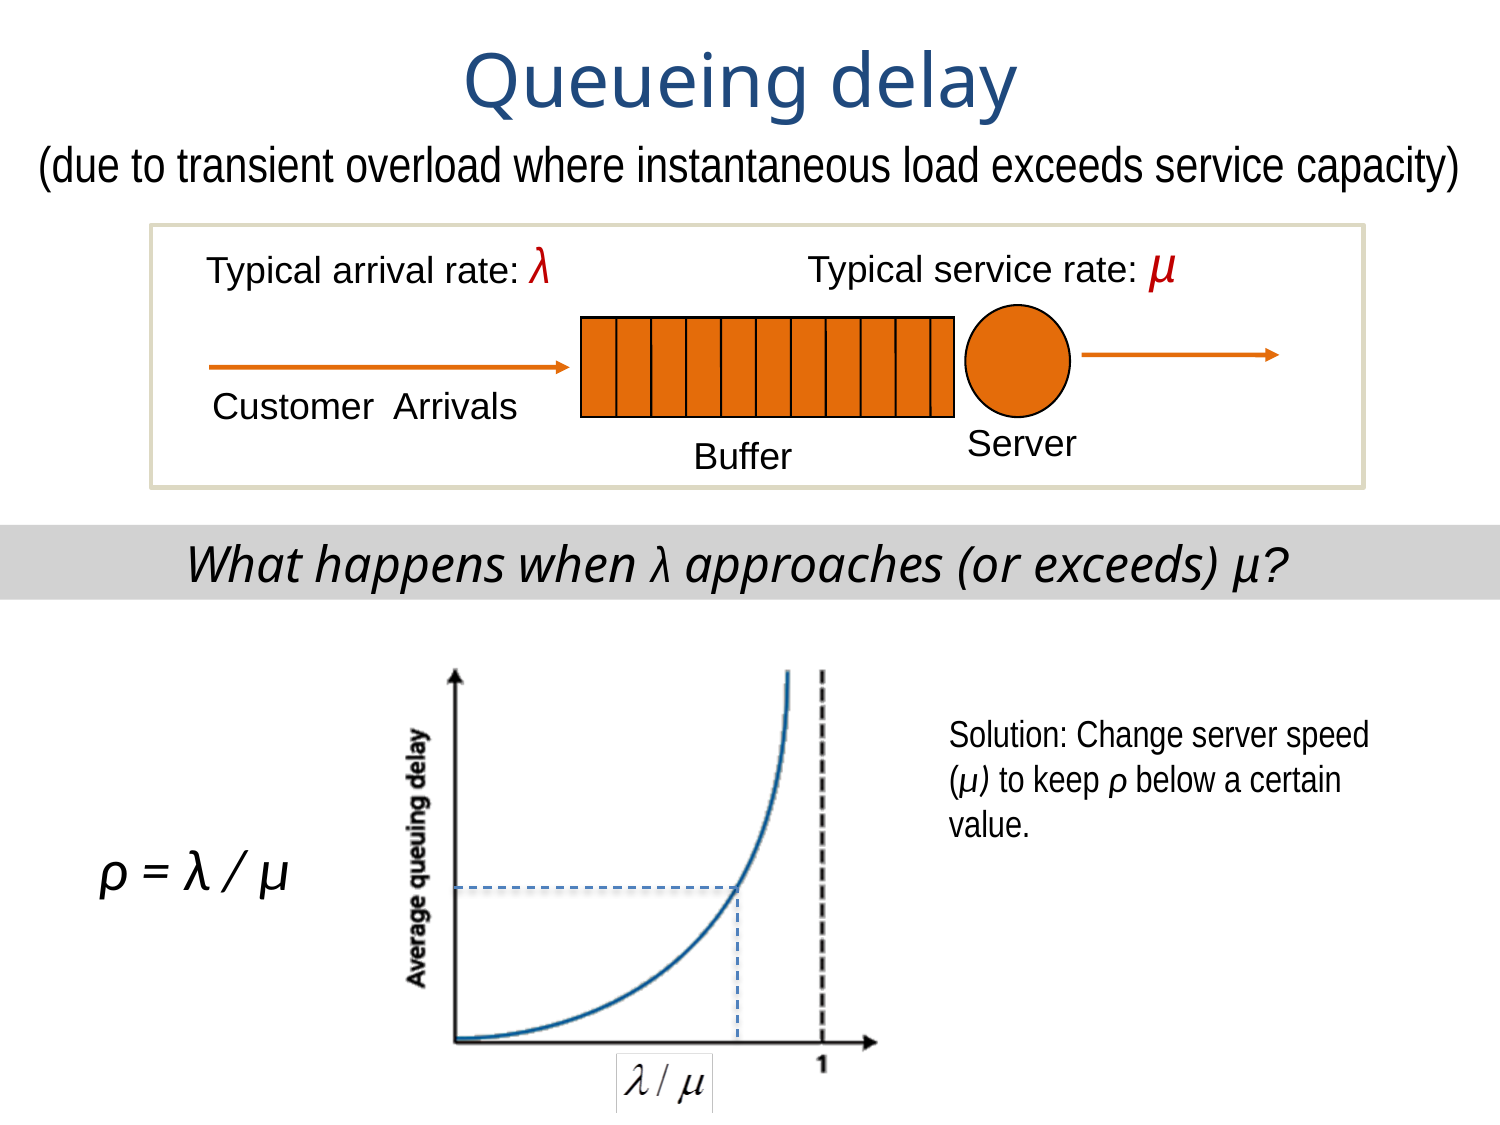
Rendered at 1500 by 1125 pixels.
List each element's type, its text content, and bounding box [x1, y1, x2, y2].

text_box Queueing delay (due to transient overload where instantaneous load exceeds service capacity) [0, 24, 1500, 200]
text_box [137, 224, 1364, 488]
text_box ρ = λ / μ [83, 825, 320, 910]
text_box Solution: Change server speed (μ) to keep ρ below a certain value. [934, 703, 1434, 853]
picture [387, 665, 913, 1113]
text_box What happens when λ approaches (or exceeds) µ? [0, 524, 1500, 600]
